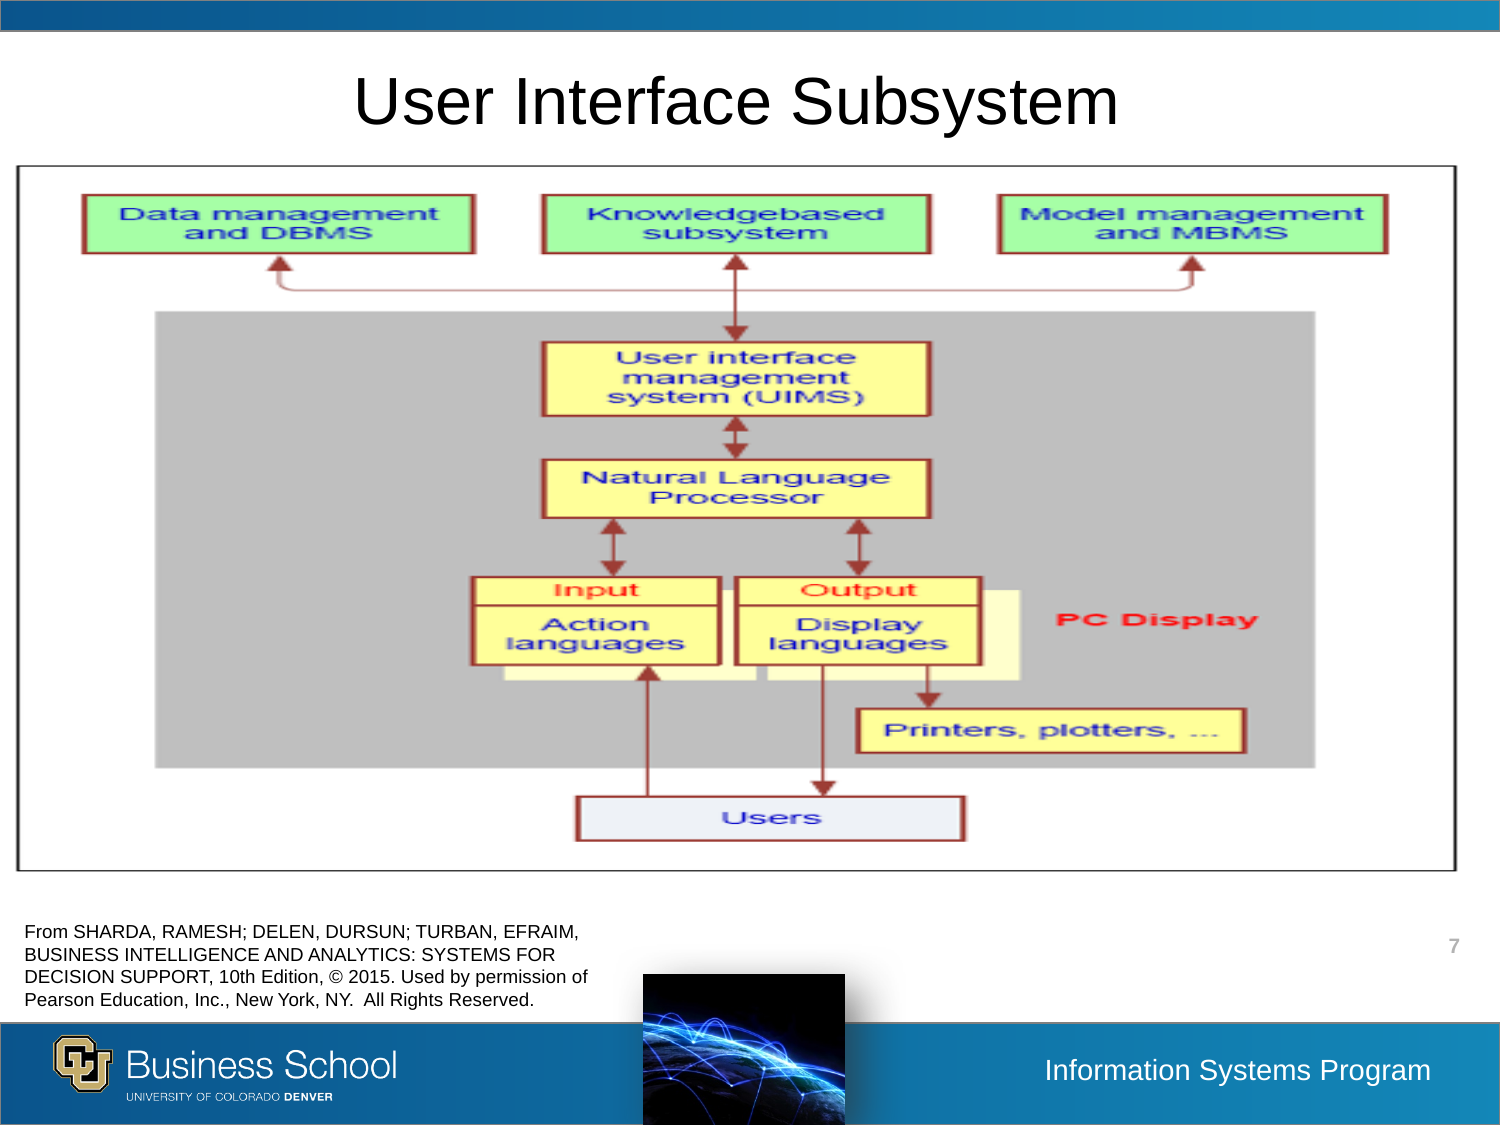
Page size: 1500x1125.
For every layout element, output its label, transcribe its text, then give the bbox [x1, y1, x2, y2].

picture [53, 1034, 396, 1101]
text_box From SHARDA, RAMESH; DELEN, DURSUN; TURBAN, EFRAIM, BUSINESS INTELLIGENCE AND ANALYTICS: SYSTEMS FOR DECISION SUPPORT, 10th Edition, © 2015. Used by permission of Pearson Education, Inc., New York, NY. All Rights Reserved. [9, 912, 650, 1018]
title User Interface Subsystem [49, 49, 1426, 160]
picture [643, 974, 845, 1125]
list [9, 162, 1466, 876]
